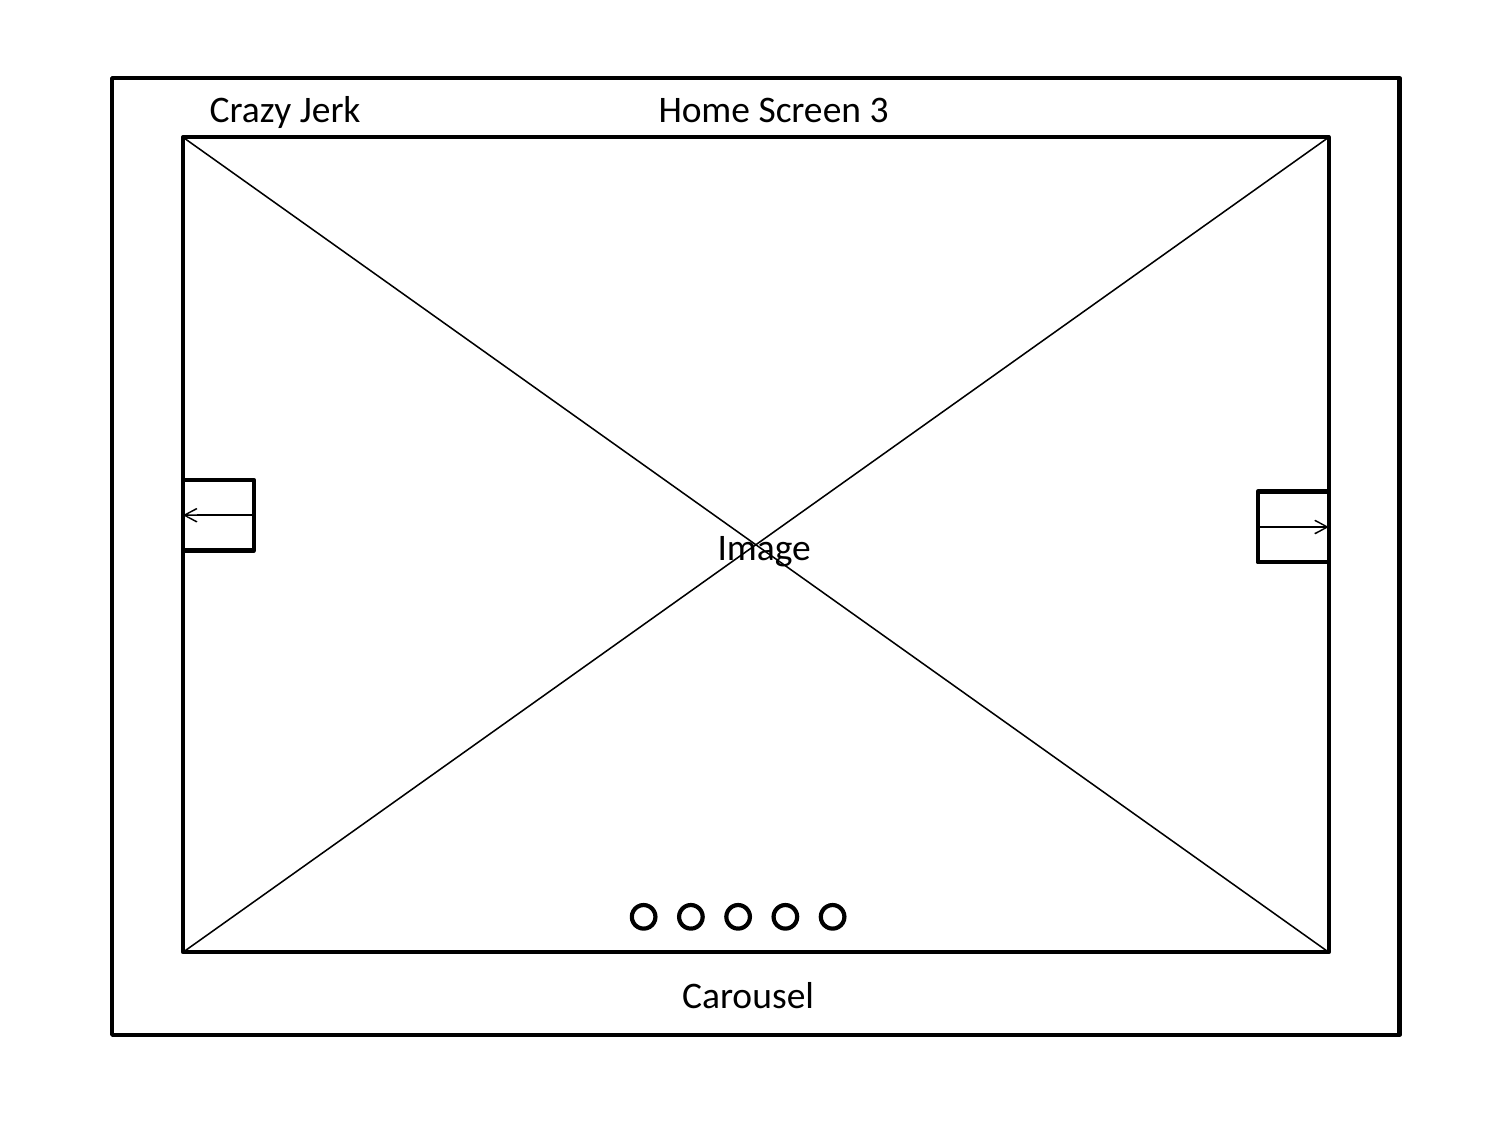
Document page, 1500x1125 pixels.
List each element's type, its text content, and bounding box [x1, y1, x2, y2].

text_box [182, 136, 1329, 953]
text_box Carousel [667, 964, 1046, 1024]
text_box Crazy Jerk [194, 78, 396, 134]
text_box [110, 76, 1402, 1037]
text_box Home Screen 3 [643, 78, 987, 134]
